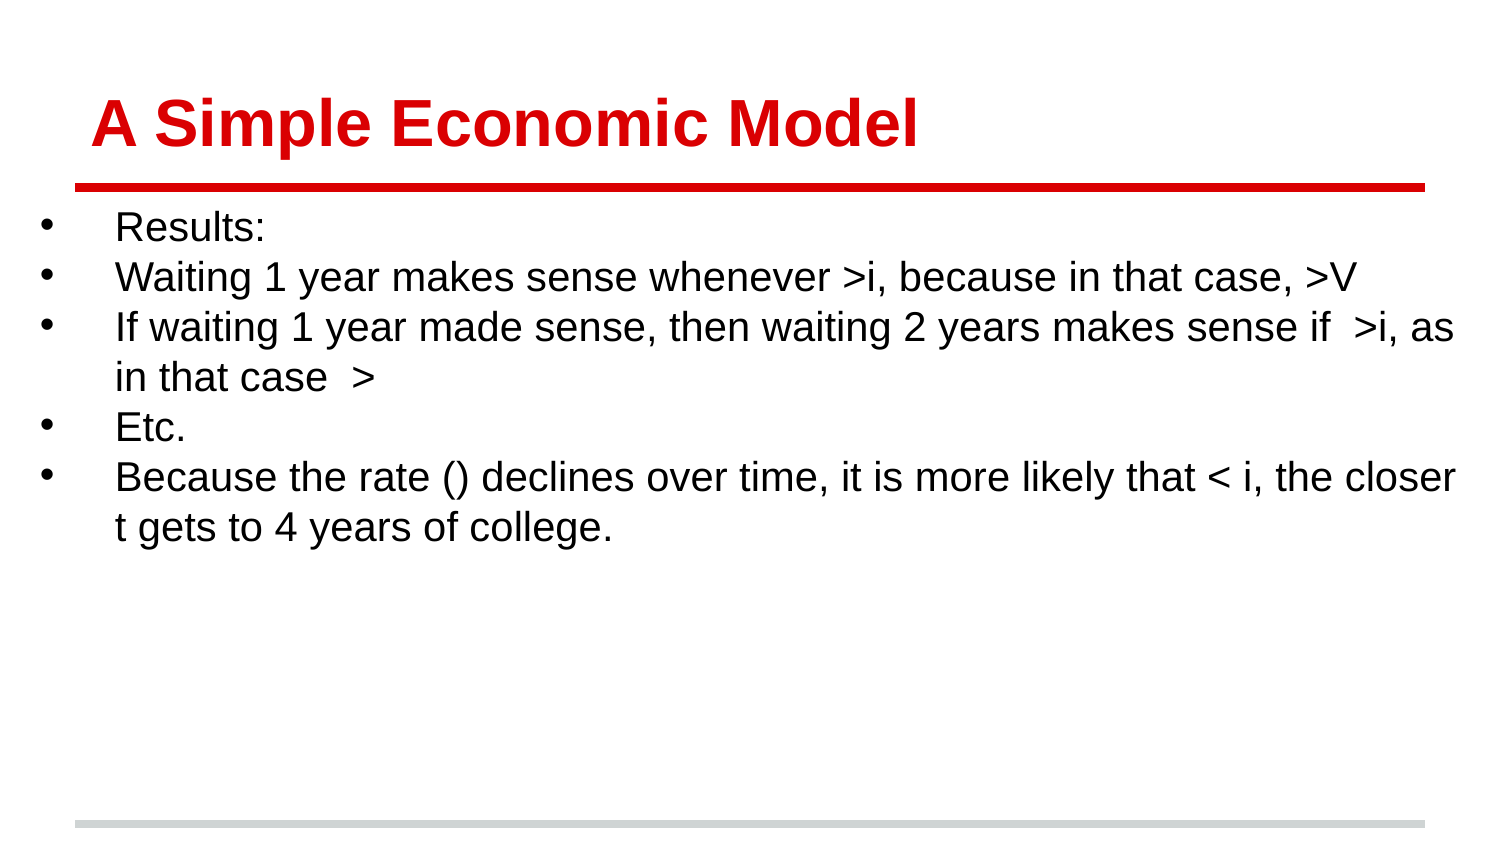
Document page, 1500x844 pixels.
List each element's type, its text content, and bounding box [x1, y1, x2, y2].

title A Simple Economic Model [75, 33, 1425, 175]
